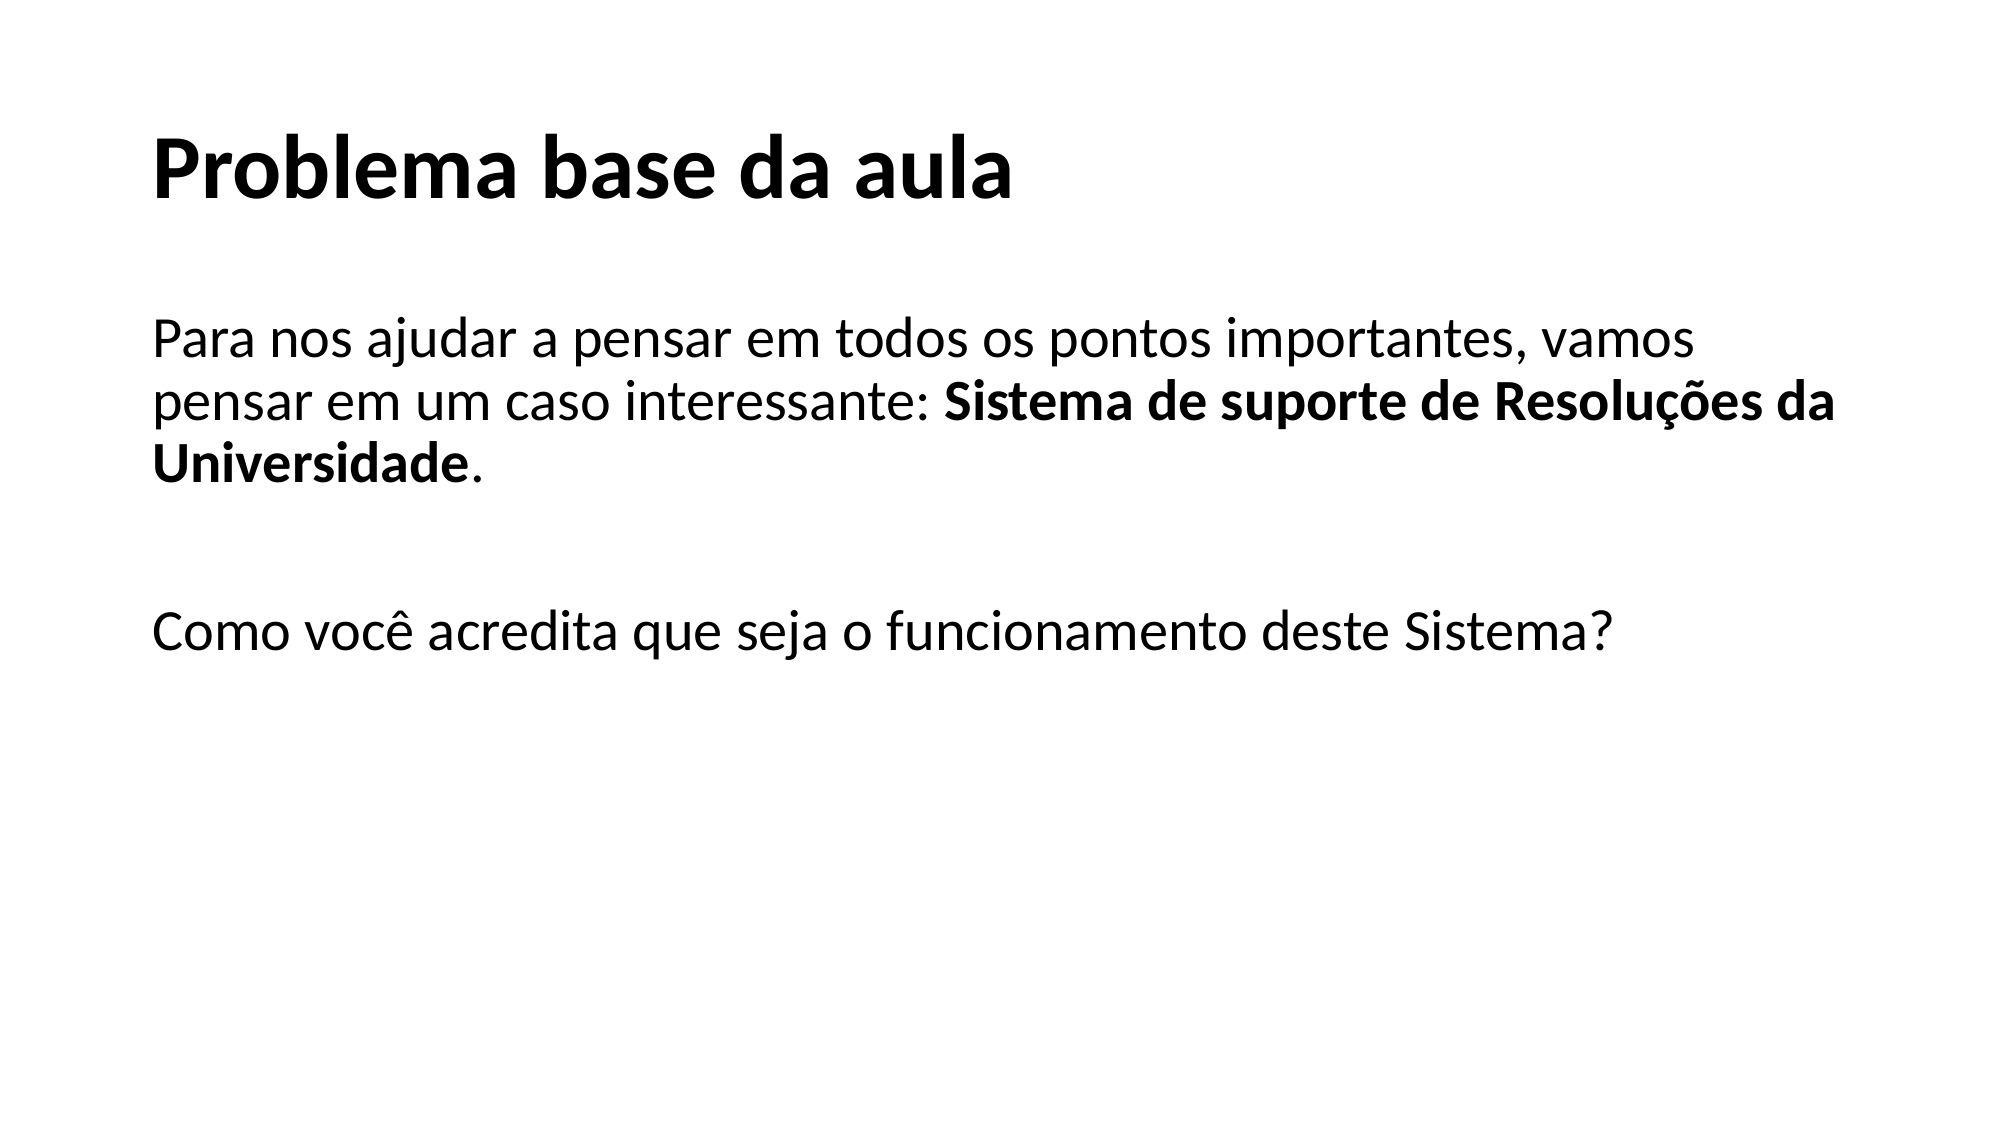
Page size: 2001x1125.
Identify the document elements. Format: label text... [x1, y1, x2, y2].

title Problema base da aula [137, 59, 1863, 278]
list Para nos ajudar a pensar em todos os pontos importantes, vamos pensar em um caso interessante: Sistema de suporte de Resoluções da Universidade. Como você acredita que seja o funcionamento deste Sistema? [137, 299, 1863, 1014]
